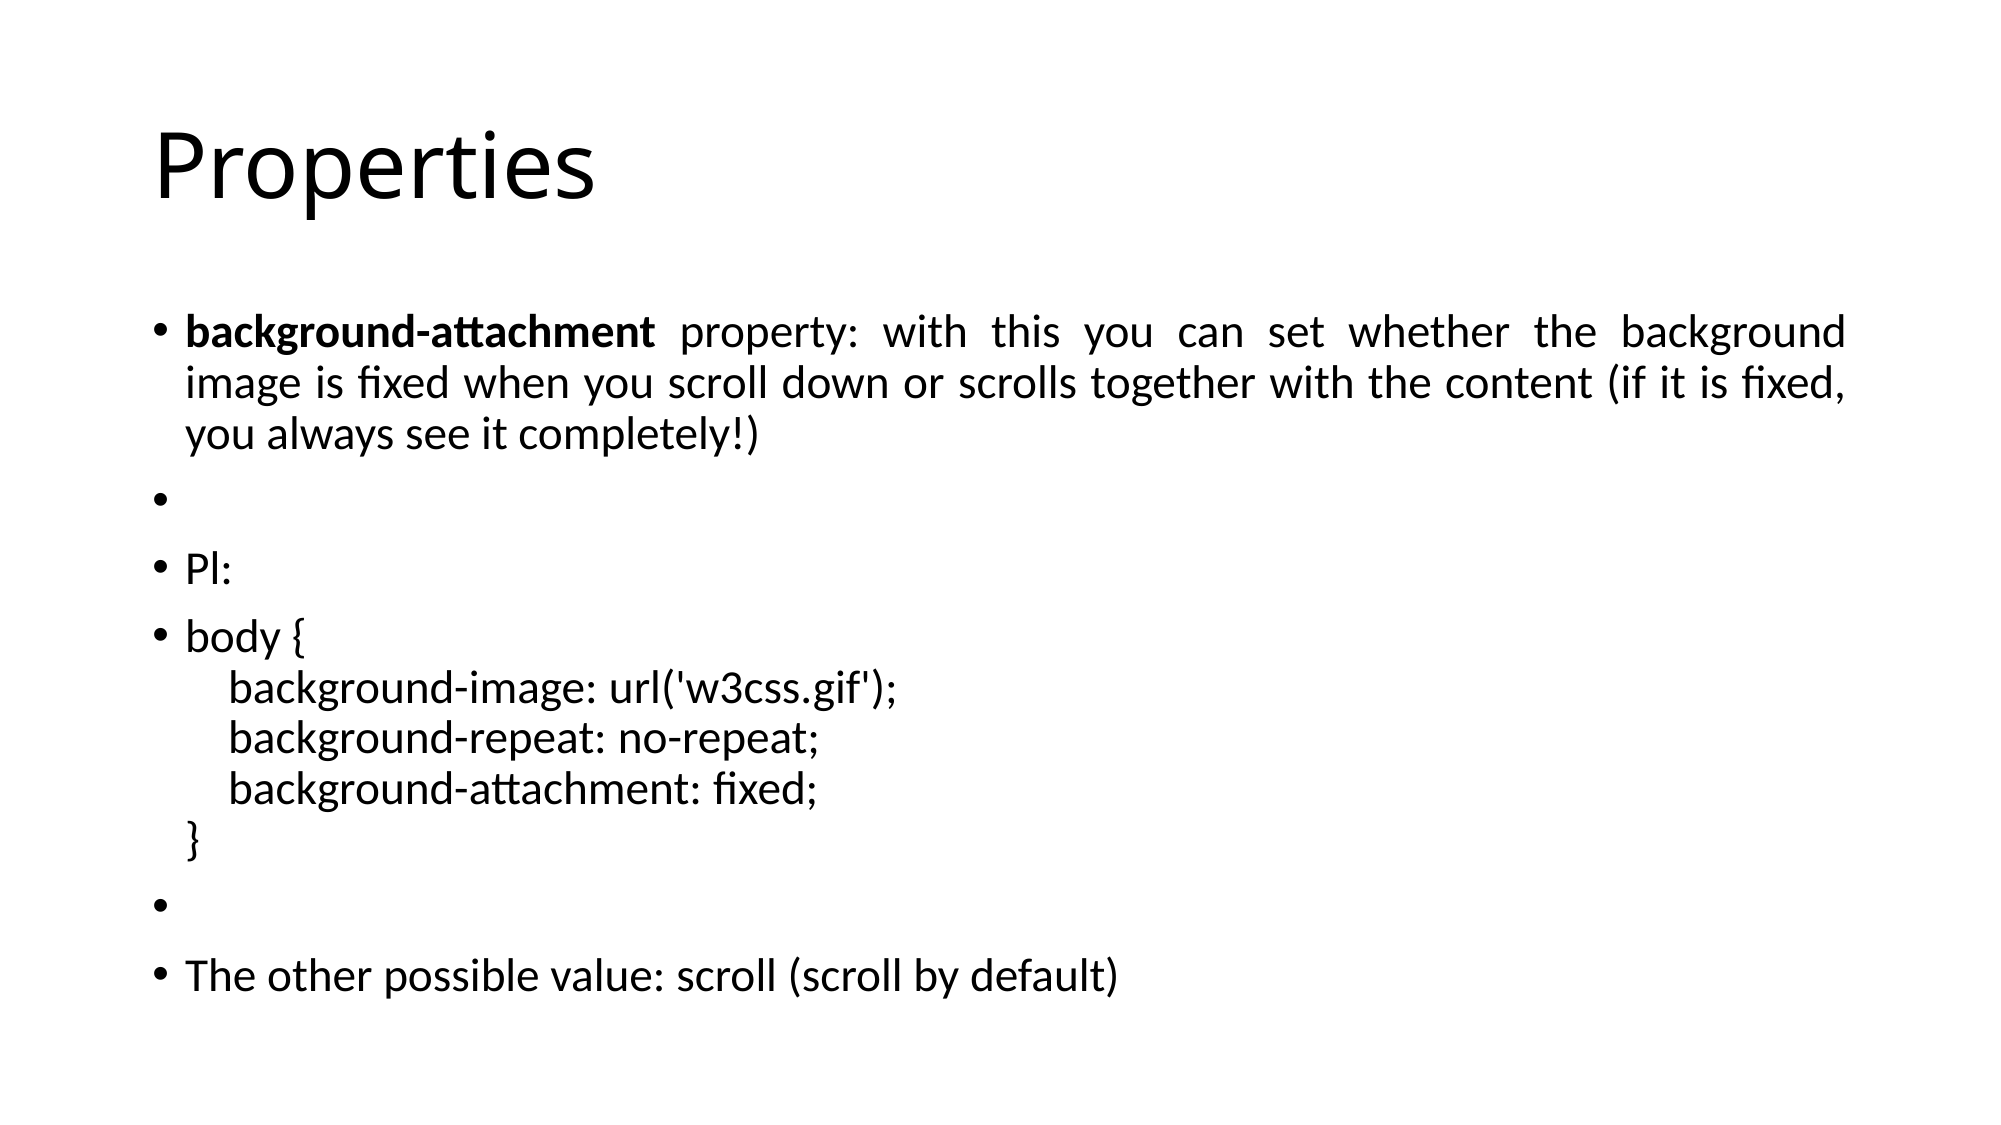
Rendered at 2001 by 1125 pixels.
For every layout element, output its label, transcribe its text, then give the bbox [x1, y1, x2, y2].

title Properties [137, 59, 1863, 278]
list background-attachment property: with this you can set whether the background image is fixed when you scroll down or scrolls together with the content (if it is fixed, you always see it completely!) Pl: body { background-image: url('w3css.gif'); background-repeat: no-repeat; background-attachment: fixed; } The other possible value: scroll (scroll by default) [137, 299, 1863, 1014]
